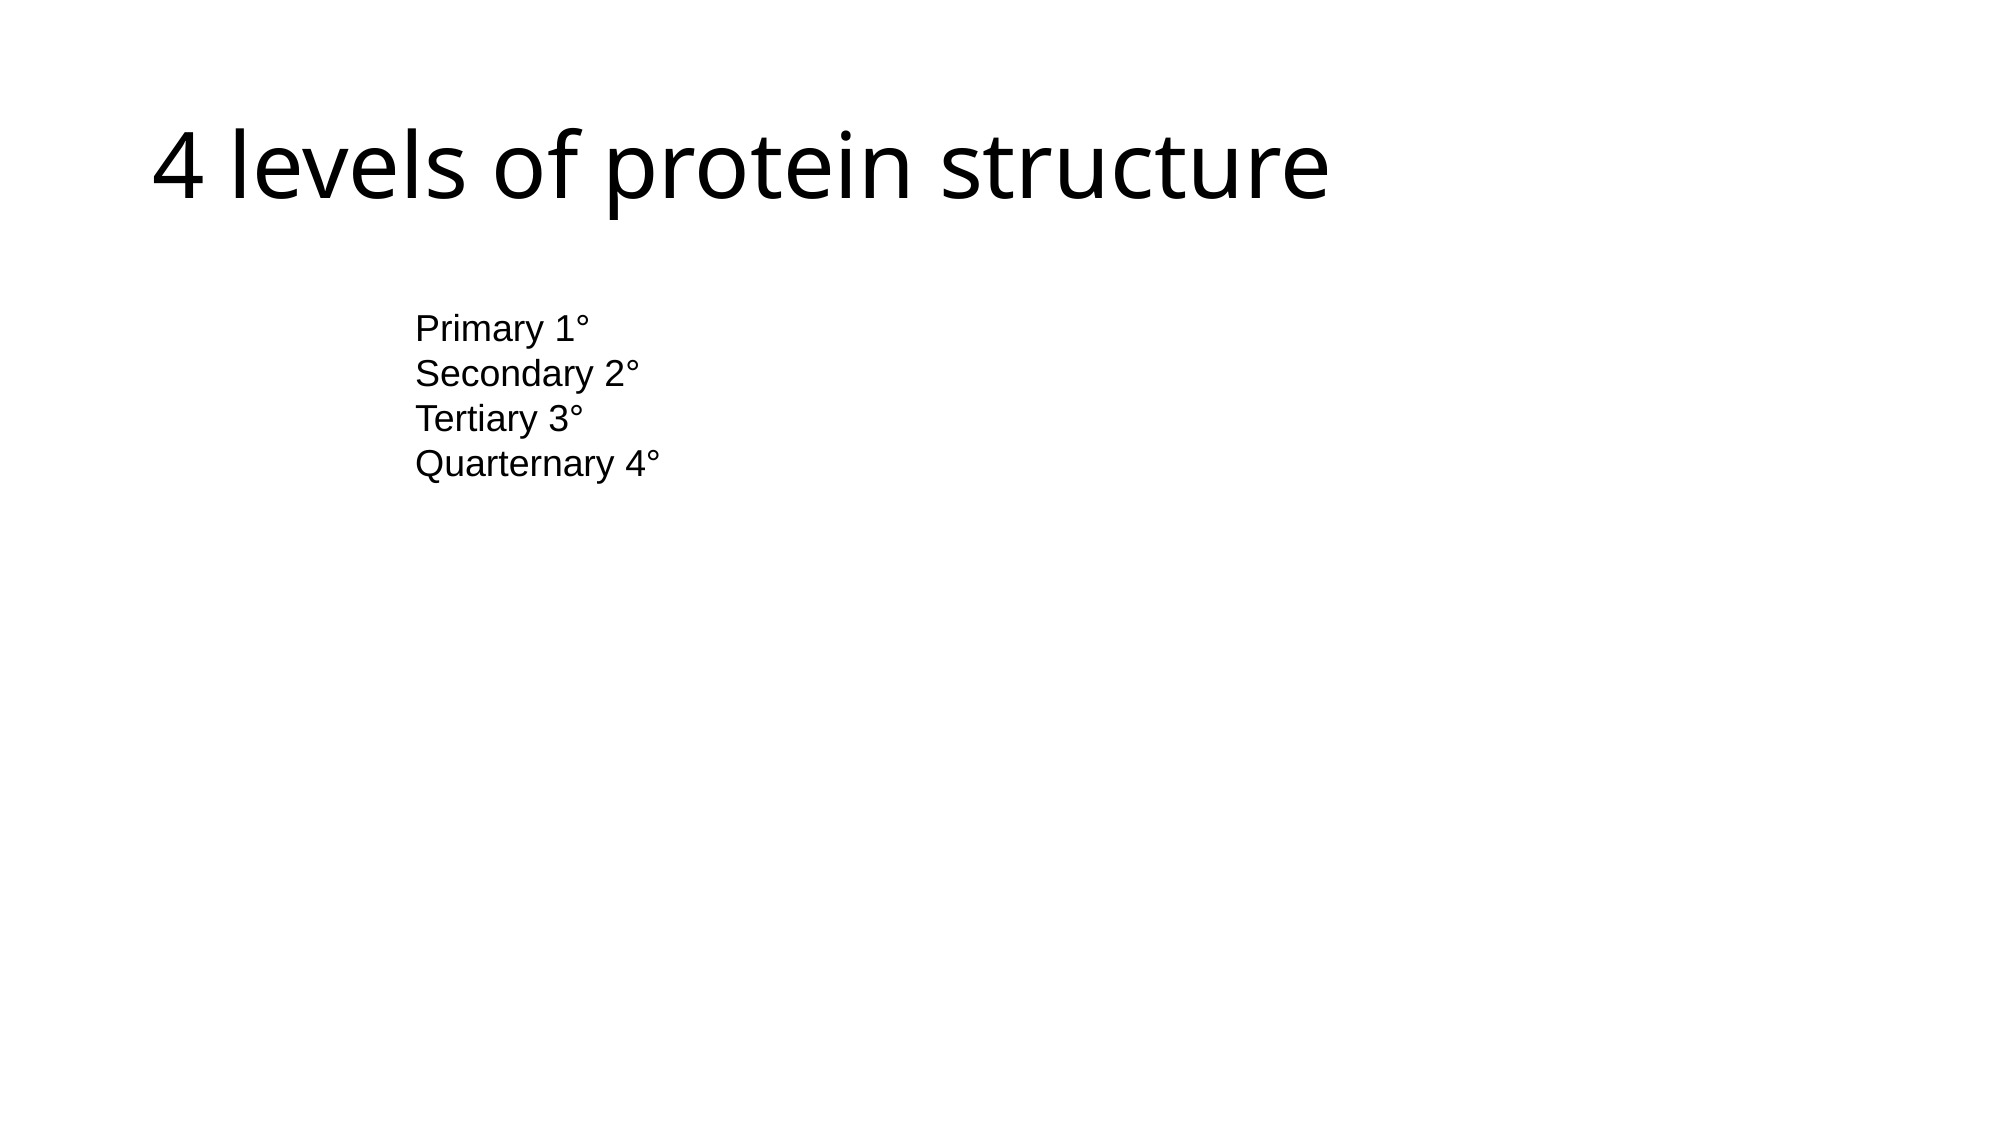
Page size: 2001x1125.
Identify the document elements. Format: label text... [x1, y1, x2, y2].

title 4 levels of protein structure [137, 59, 1863, 278]
text_box Primary 1° Secondary 2° Tertiary 3° Quarternary 4° [400, 297, 677, 492]
